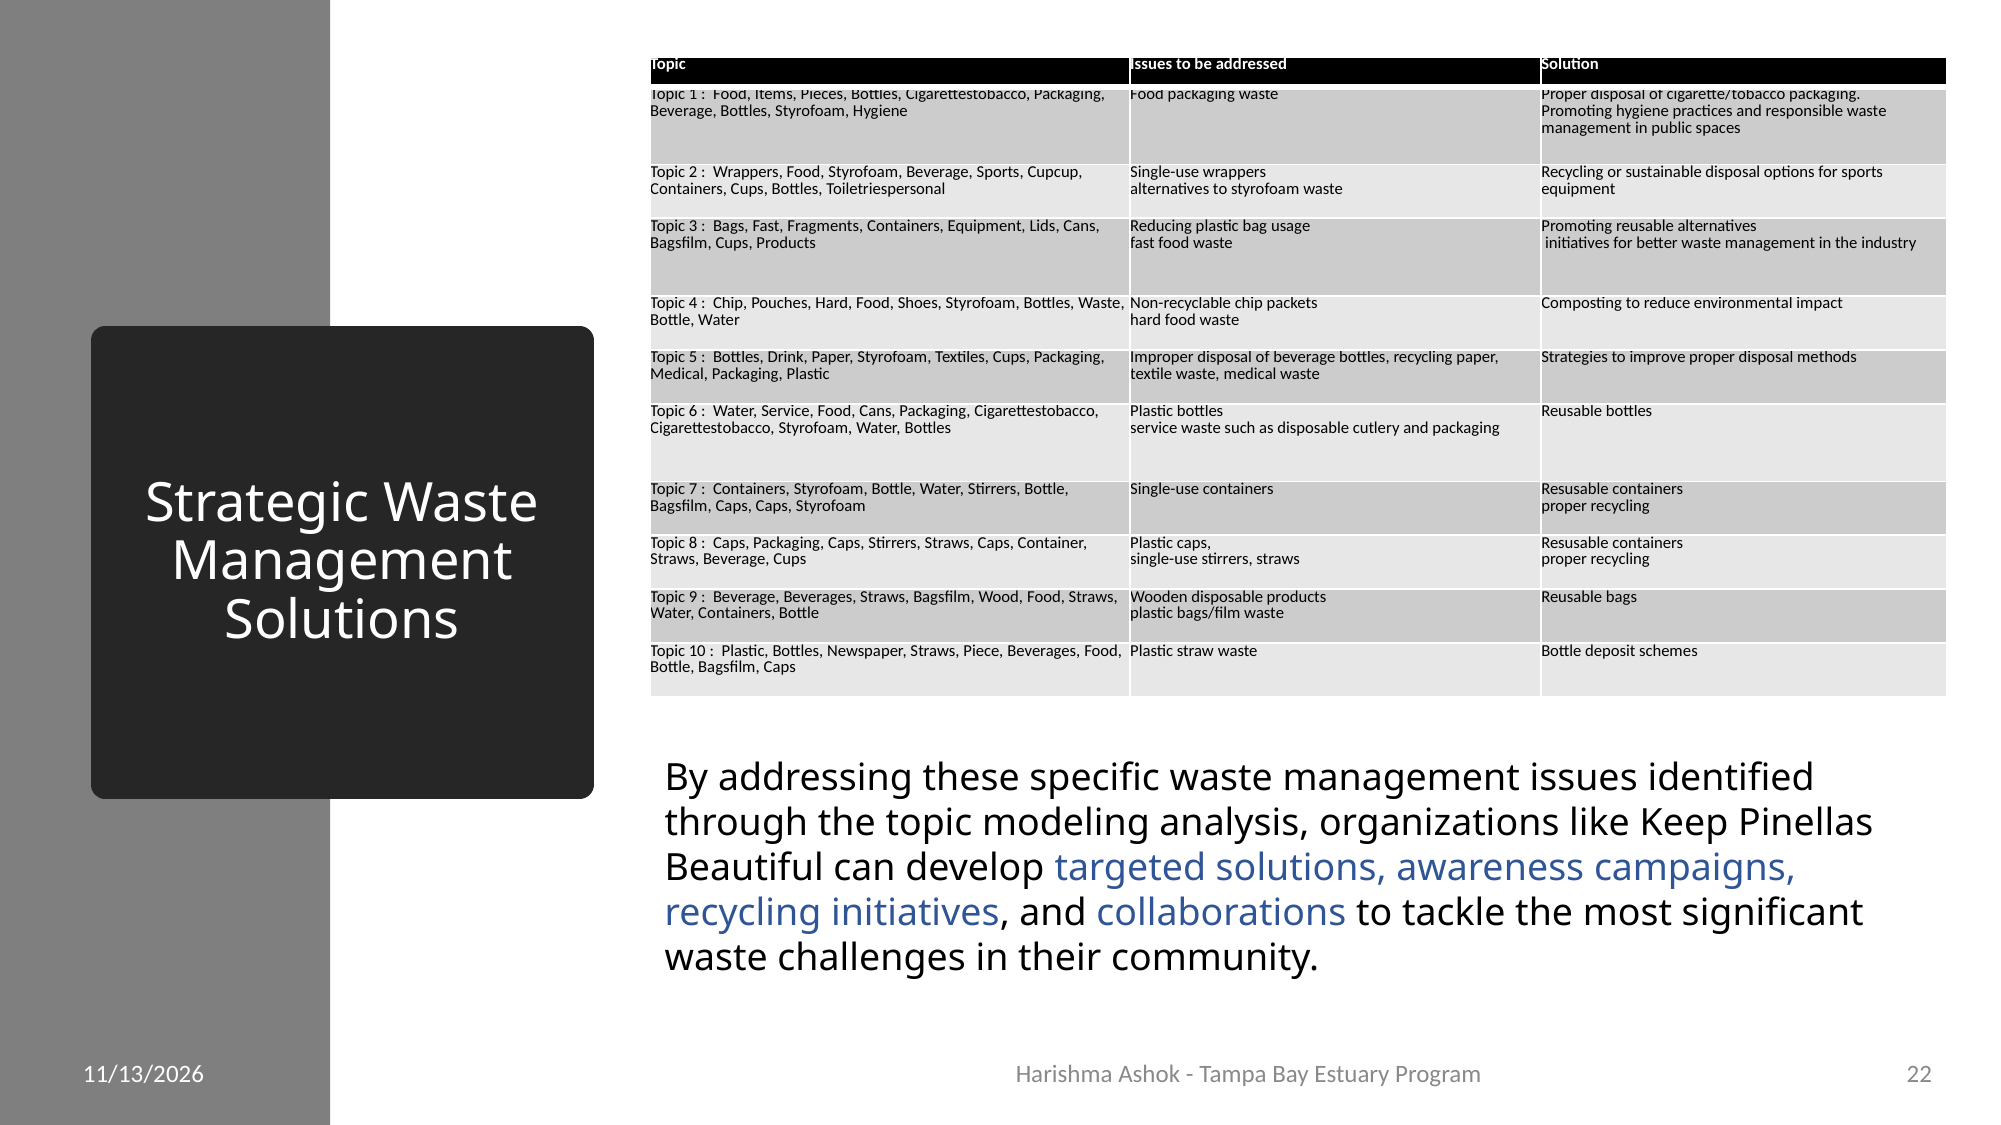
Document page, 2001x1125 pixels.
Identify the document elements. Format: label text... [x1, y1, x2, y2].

table_cell Topic 4 : Chip, Pouches, Hard, Food, Shoes, Styrofoam, Bottles, Waste, Bottle, Water [651, 297, 1129, 349]
table_cell Plastic caps, single-use stirrers, straws [1131, 536, 1540, 588]
table_cell Single-use containers [1131, 482, 1540, 534]
footer Harishma Ashok - Tampa Bay Estuary Program [675, 1042, 1829, 1103]
table_cell Promoting reusable alternatives initiatives for better waste management in the industry [1542, 219, 1946, 295]
table_cell Plastic straw waste [1131, 644, 1540, 696]
table_cell Topic 1 : Food, Items, Pieces, Bottles, Cigarettestobacco, Packaging, Beverage, Bottles, Styrofoam, Hygiene [651, 90, 1129, 164]
table_cell Topic 5 : Bottles, Drink, Paper, Styrofoam, Textiles, Cups, Packaging, Medical, Packaging, Plastic [651, 351, 1129, 403]
table_cell Proper disposal of cigarette/tobacco packaging. Promoting hygiene practices and responsible waste management in public spaces [1542, 90, 1946, 164]
table_cell Non-recyclable chip packets hard food waste [1131, 297, 1540, 349]
table_cell Reusable bottles [1542, 405, 1946, 481]
text_box By addressing these specific waste management issues identified through the topic modeling analysis, organizations like Keep Pinellas Beautiful can develop targeted solutions, awareness campaigns, recycling initiatives, and collaborations to tackle the most significant waste challenges in their community. [649, 745, 1948, 986]
title Strategic Waste Management Solutions [105, 340, 580, 785]
table_cell Topic 7 : Containers, Styrofoam, Bottle, Water, Stirrers, Bottle, Bagsfilm, Caps, Caps, Styrofoam [651, 482, 1129, 534]
table_cell Single-use wrappers alternatives to styrofoam waste [1131, 165, 1540, 217]
table_cell Plastic bottles service waste such as disposable cutlery and packaging [1131, 405, 1540, 481]
table_cell Topic 2 : Wrappers, Food, Styrofoam, Beverage, Sports, Cupcup, Containers, Cups, Bottles, Toiletriespersonal [651, 165, 1129, 217]
slide_number 22 [1855, 1042, 1948, 1103]
table_cell Topic 10 : Plastic, Bottles, Newspaper, Straws, Piece, Beverages, Food, Bottle, Bagsfilm, Caps [651, 644, 1129, 696]
table_cell Reusable bags [1542, 590, 1946, 642]
table_cell Topic 9 : Beverage, Beverages, Straws, Bagsfilm, Wood, Food, Straws, Water, Containers, Bottle [651, 590, 1129, 642]
text_box [331, 0, 2000, 1125]
table_cell Topic 3 : Bags, Fast, Fragments, Containers, Equipment, Lids, Cans, Bagsfilm, Cups, Products [651, 219, 1129, 295]
table_cell Composting to reduce environmental impact [1542, 297, 1946, 349]
table_cell Recycling or sustainable disposal options for sports equipment [1542, 165, 1946, 217]
table_cell Strategies to improve proper disposal methods [1542, 351, 1946, 403]
table_cell Topic 6 : Water, Service, Food, Cans, Packaging, Cigarettestobacco, Cigarettestobacco, Styrofoam, Water, Bottles [651, 405, 1129, 481]
table_cell Resusable containers proper recycling [1542, 536, 1946, 588]
table_header Issues to be addressed [1131, 58, 1540, 84]
table_cell Resusable containers proper recycling [1542, 482, 1946, 534]
table_header Topic [651, 58, 1129, 84]
table_cell Food packaging waste [1131, 90, 1540, 164]
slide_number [67, 1042, 311, 1103]
table_cell Improper disposal of beverage bottles, recycling paper, textile waste, medical waste [1131, 351, 1540, 403]
table_cell Reducing plastic bag usage fast food waste [1131, 219, 1540, 295]
text_box [0, 0, 331, 1125]
table_cell Wooden disposable products plastic bags/film waste [1131, 590, 1540, 642]
table_cell Topic 8 : Caps, Packaging, Caps, Stirrers, Straws, Caps, Container, Straws, Beverage, Cups [651, 536, 1129, 588]
table_header Solution [1542, 58, 1946, 84]
table_cell Bottle deposit schemes [1542, 644, 1946, 696]
